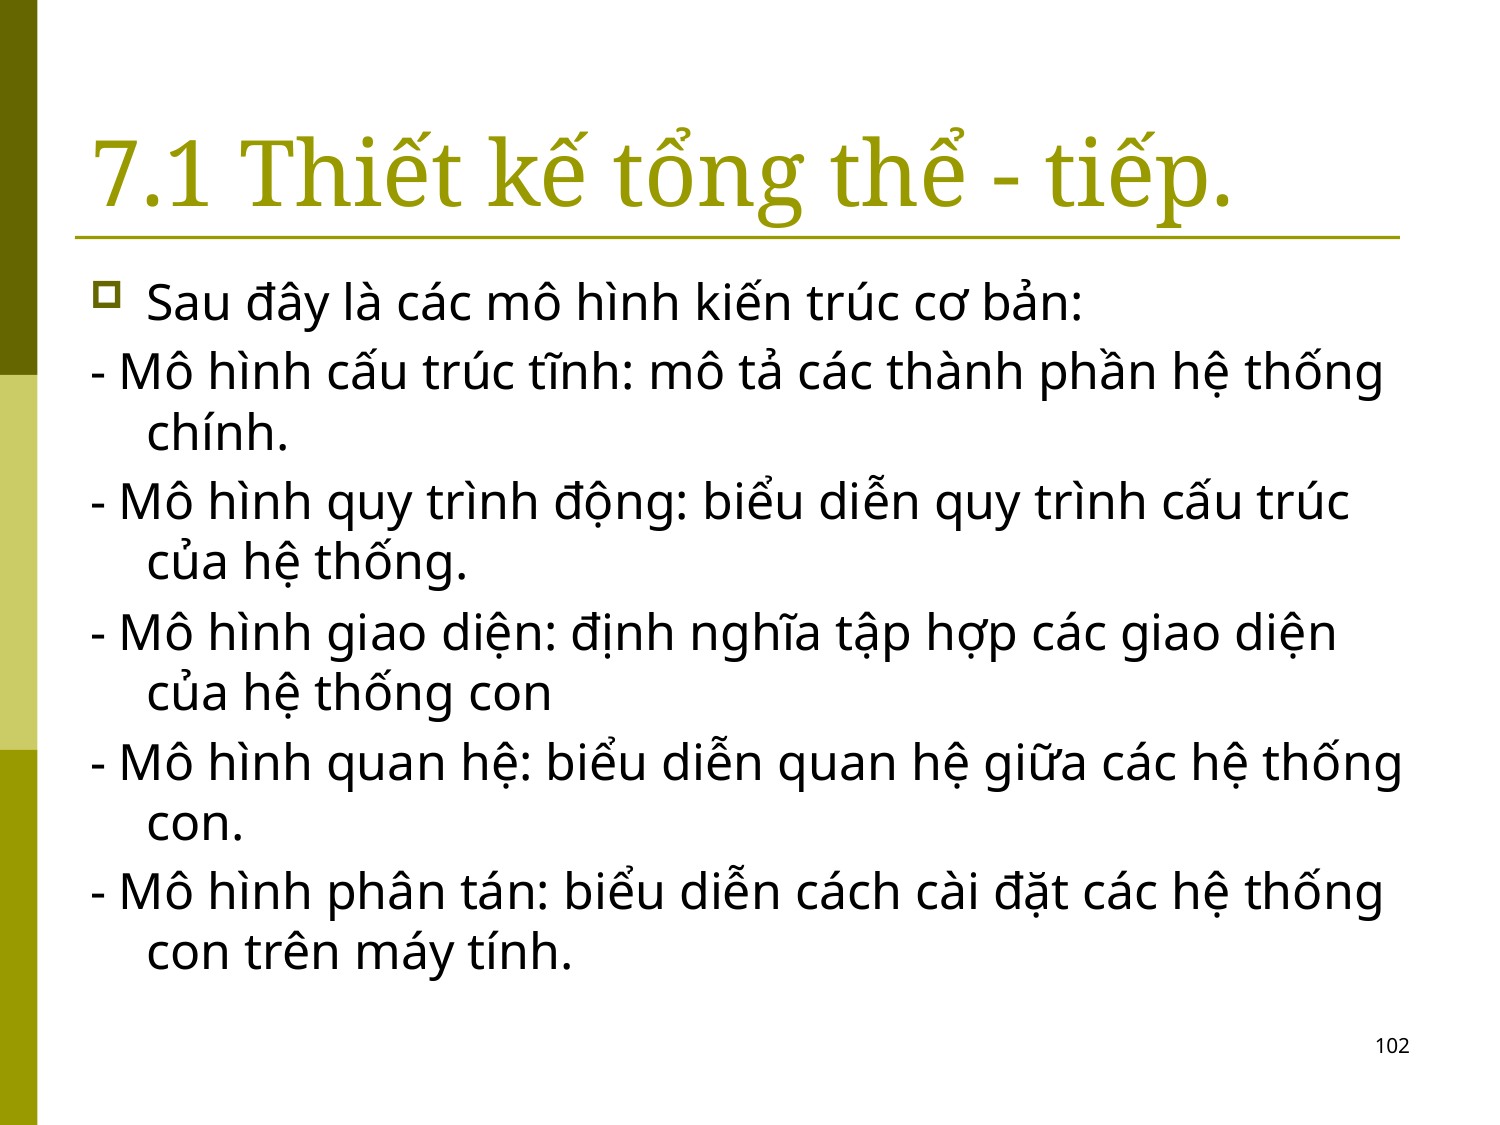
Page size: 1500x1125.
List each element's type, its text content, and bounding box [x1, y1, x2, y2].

title 7.1 Thiết kế tổng thể - tiếp. [75, 45, 1425, 233]
slide_number 102 [1074, 1024, 1426, 1101]
list Sau đây là các mô hình kiến trúc cơ bản: - Mô hình cấu trúc tĩnh: mô tả các thành phần hệ thống chính. - Mô hình quy trình động: biểu diễn quy trình cấu trúc của hệ thống. - Mô hình giao diện: định nghĩa tập hợp các giao diện của hệ thống con - Mô hình quan hệ: biểu diễn quan hệ giữa các hệ thống con. - Mô hình phân tán: biểu diễn cách cài đặt các hệ thống con trên máy tính. [75, 262, 1425, 1006]
